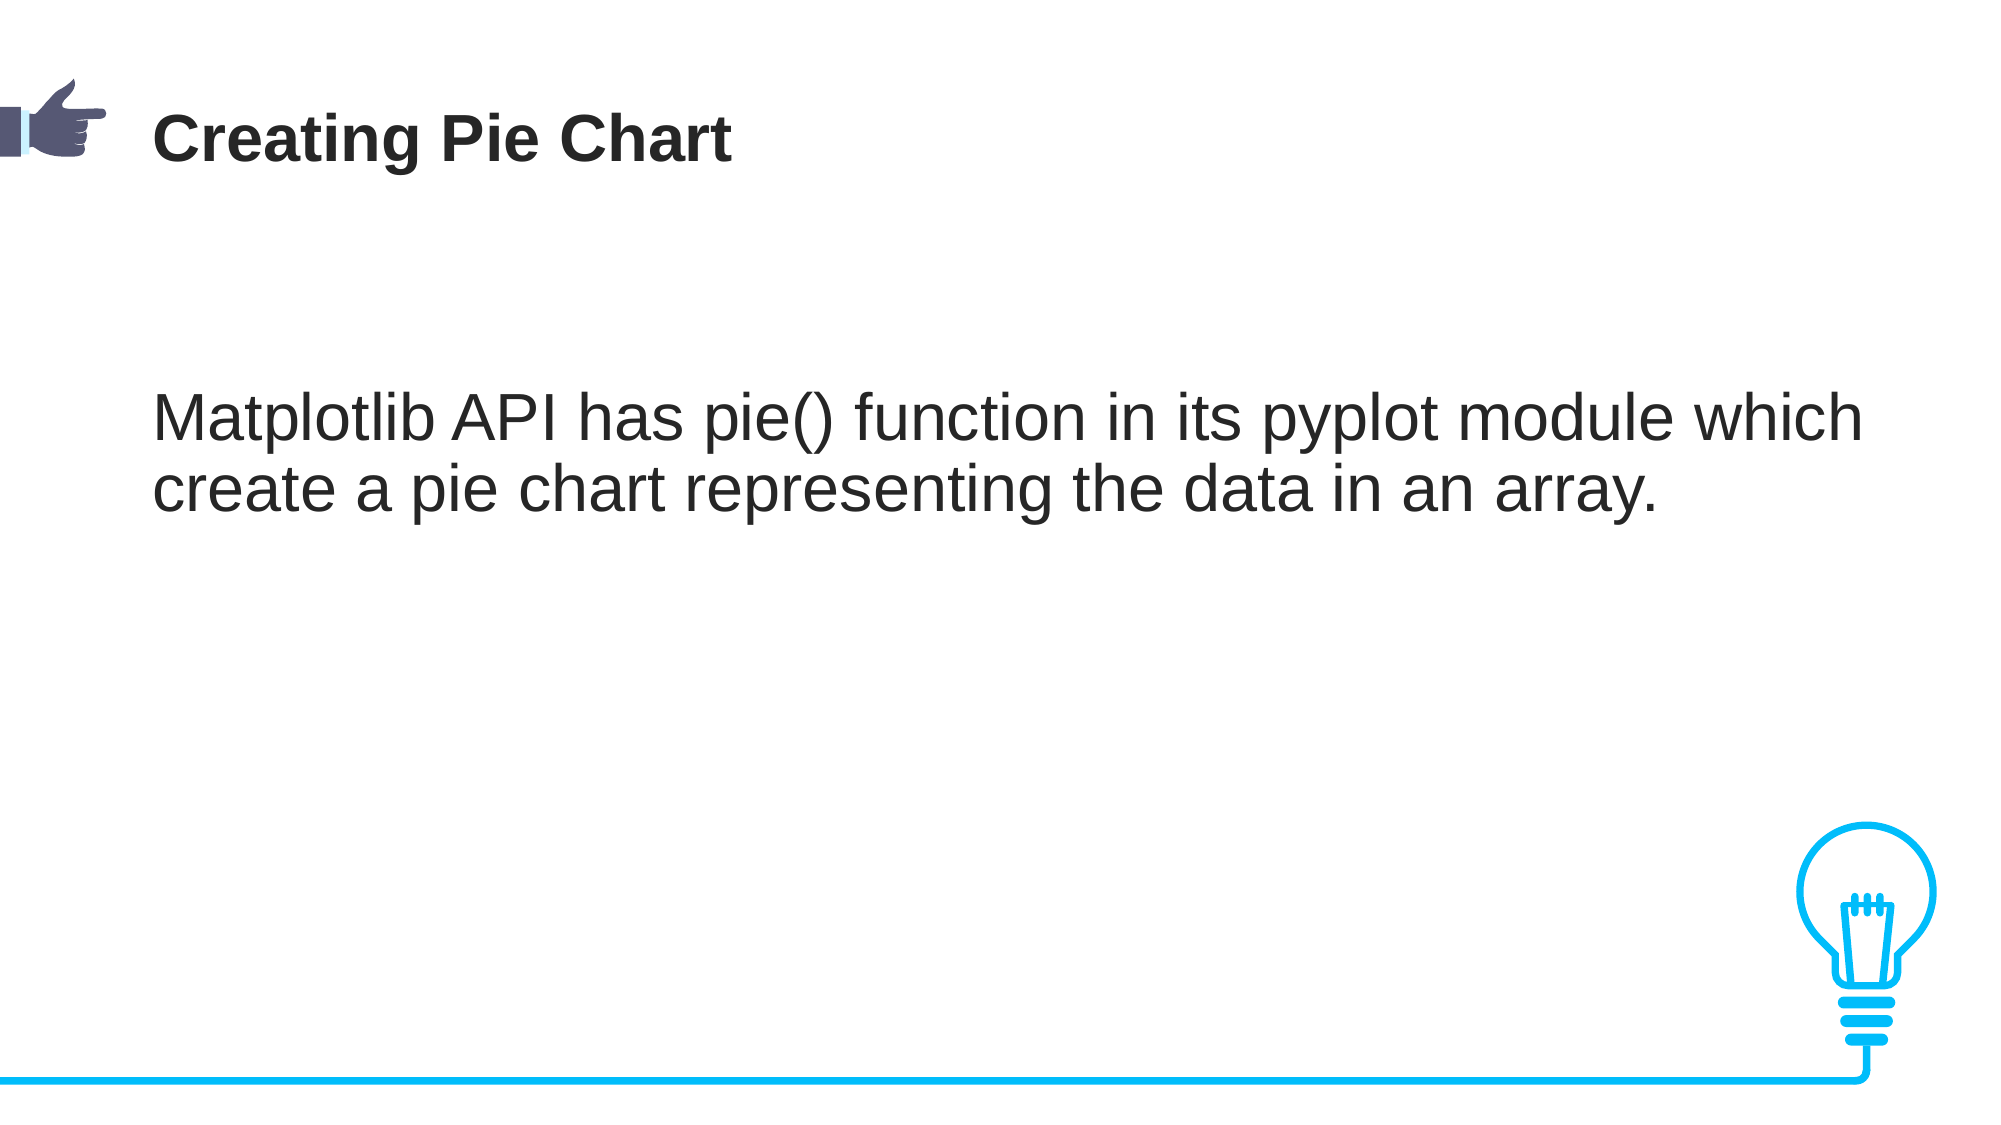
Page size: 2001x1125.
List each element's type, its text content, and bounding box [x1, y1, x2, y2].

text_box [0, 78, 107, 157]
list Creating Pie Chart Matplotlib API has pie() function in its pyplot module which create a pie chart representing the data in an array. [137, 55, 1976, 668]
